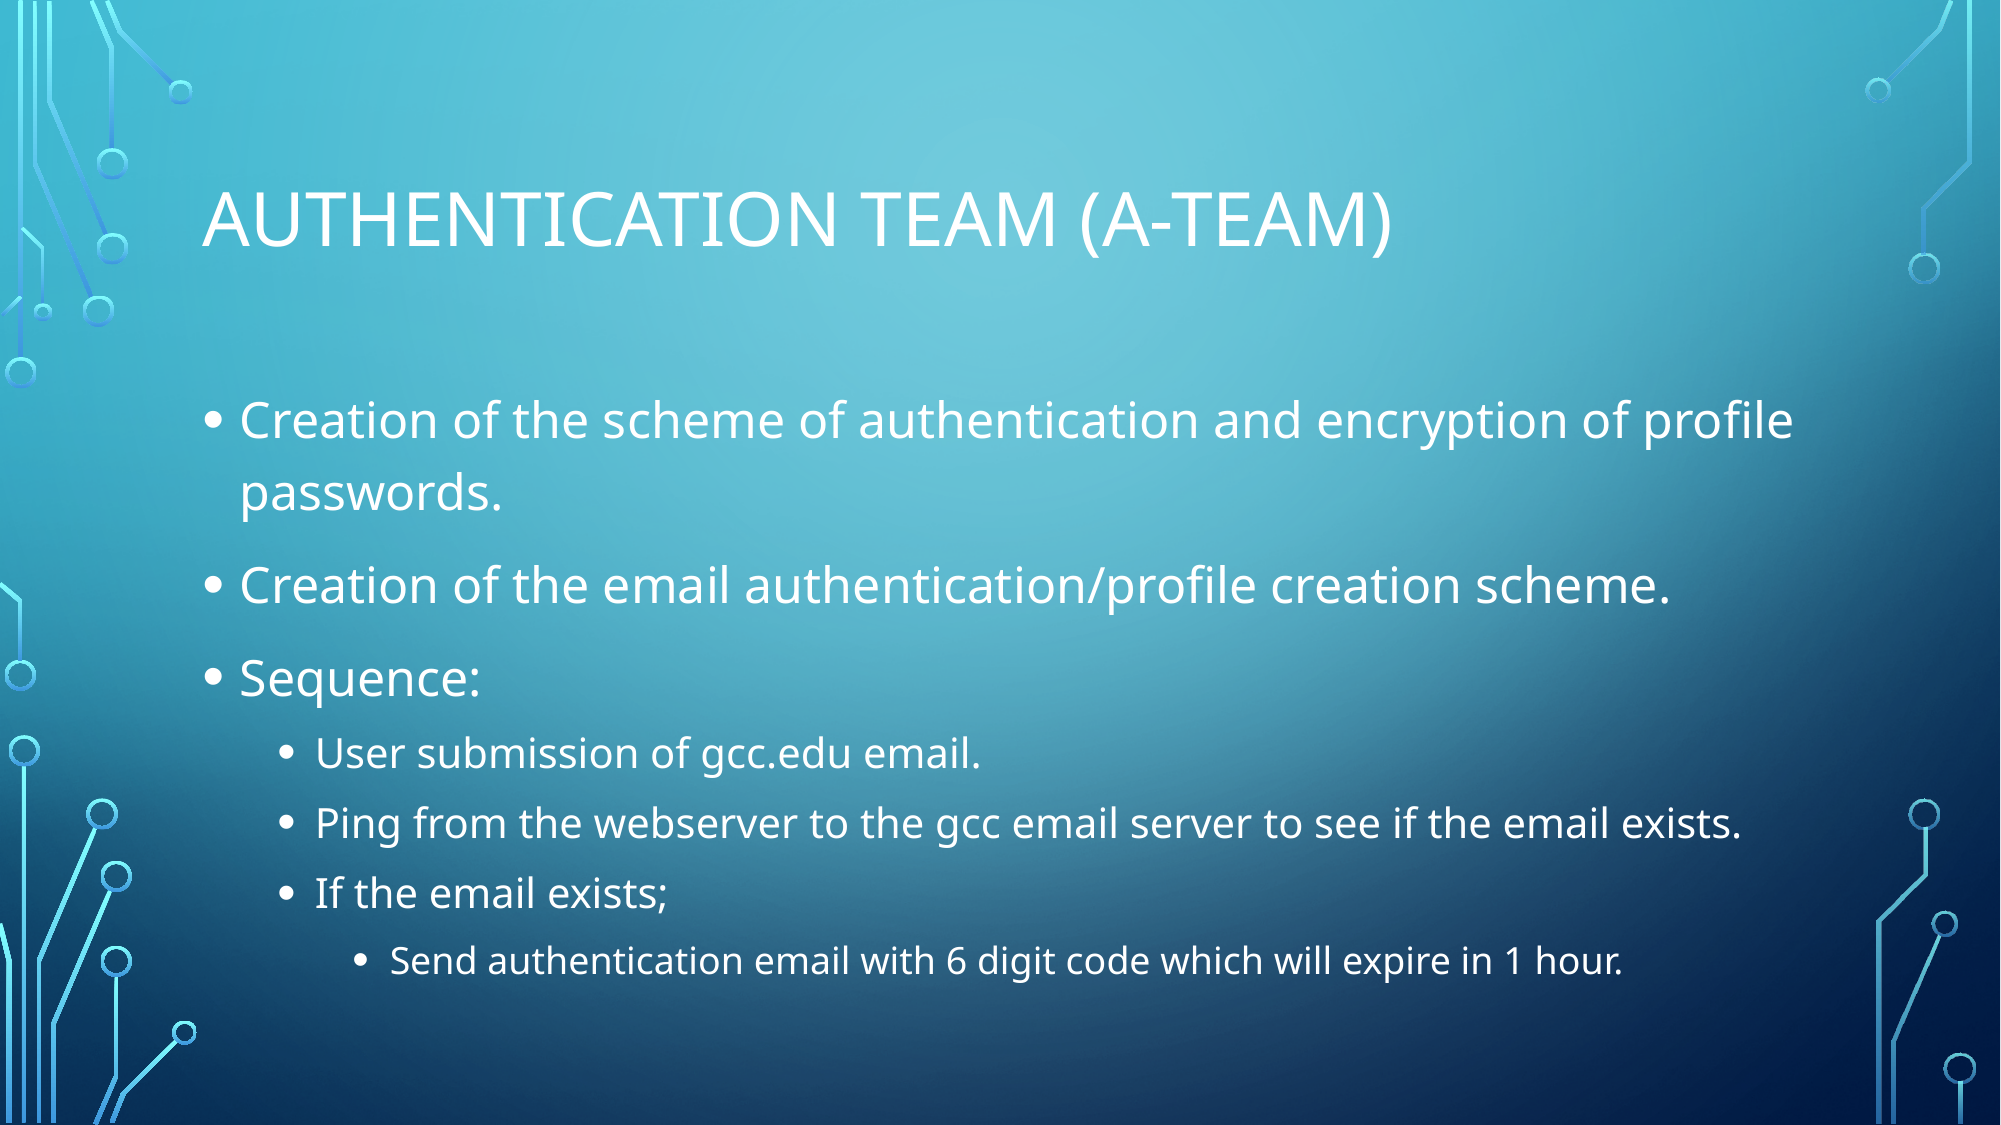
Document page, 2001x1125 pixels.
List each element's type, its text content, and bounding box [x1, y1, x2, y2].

list Creation of the scheme of authentication and encryption of profile passwords. Creation of the email authentication/profile creation scheme. Sequence: User submission of gcc.edu email. Ping from the webserver to the gcc email server to see if the email exists. If the email exists; Send authentication email with 6 digit code which will expire in 1 hour. [187, 369, 1813, 950]
title Authentication team (A-Team) [187, 101, 1813, 344]
